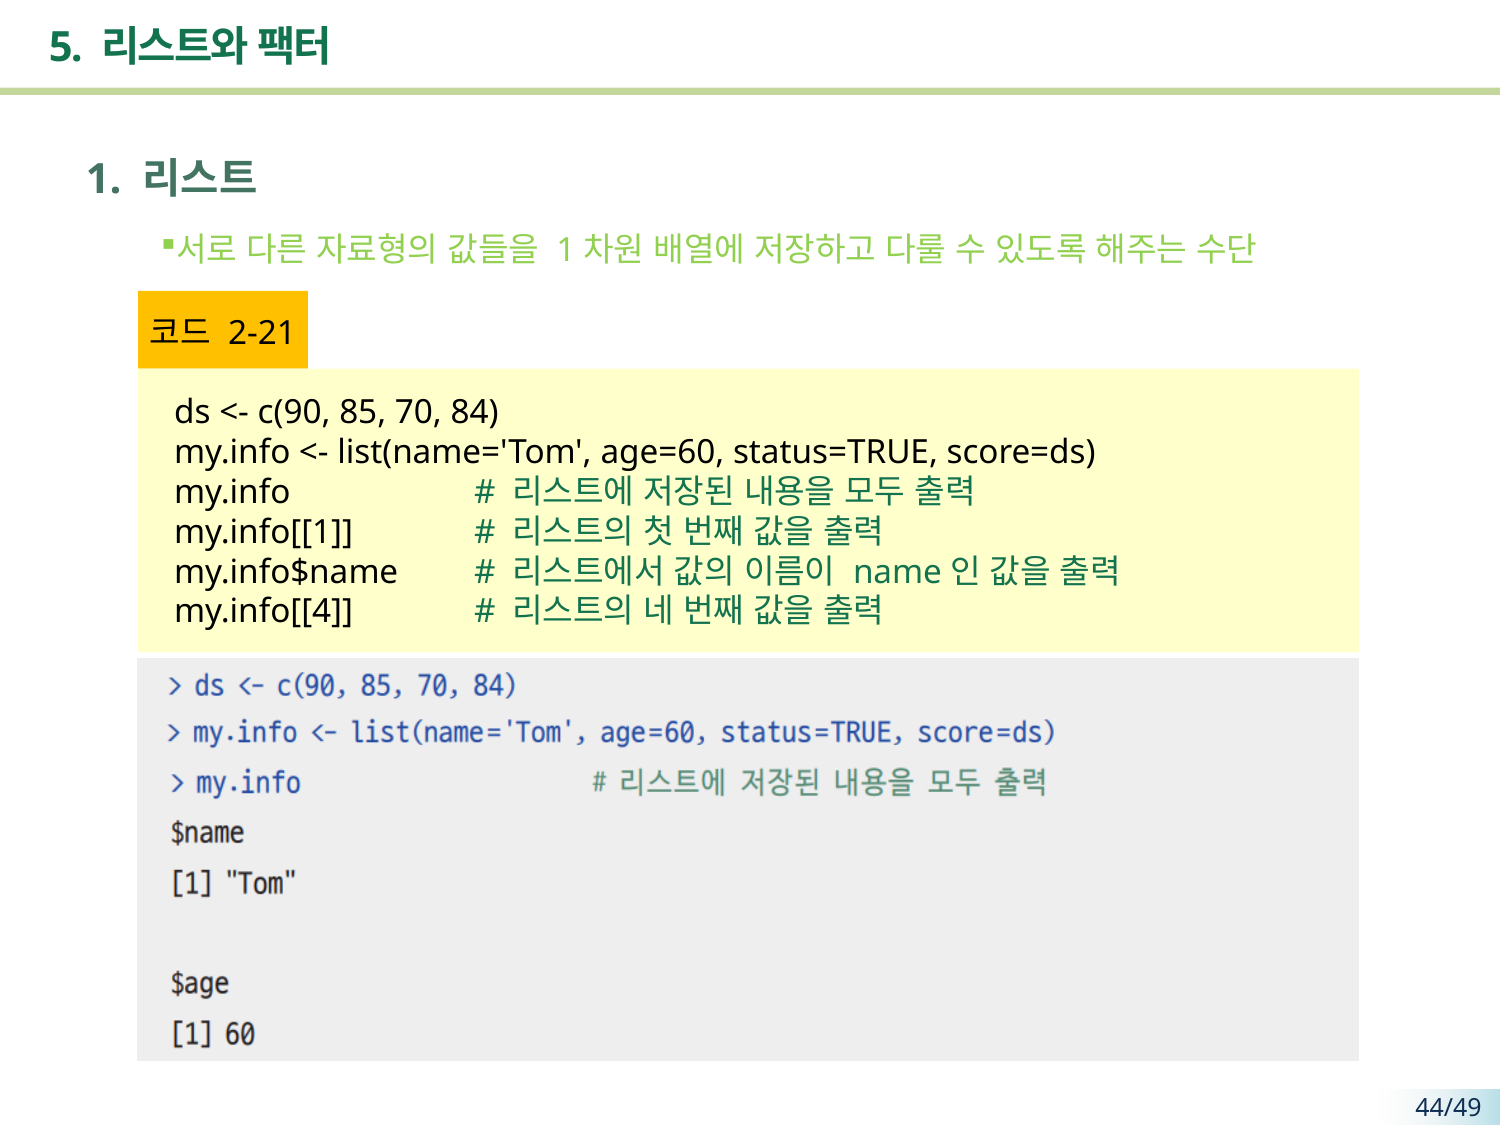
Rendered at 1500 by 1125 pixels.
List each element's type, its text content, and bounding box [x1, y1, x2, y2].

text_box [136, 289, 310, 303]
title 5. 리스트와 팩터 [34, 6, 1312, 84]
text_box ds <- c(90, 85, 70, 84) my.info <- list(name='Tom', age=60, status=TRUE, score=ds) my.info # 리스트에 저장된 내용을 모두 출력 my.info[[1]] # 리스트의 첫 번째 값을 출력 my.info$name # 리스트에서 값의 이름이 name인 값을 출력 my.info[[4]] # 리스트의 네 번째 값을 출력 [159, 382, 1311, 657]
text_box [136, 367, 1361, 654]
list 1. 리스트 서로 다른 자료형의 값들을 1차원 배열에 저장하고 다룰 수 있도록 해주는 수단 [70, 119, 1474, 1050]
picture [137, 658, 1359, 1061]
text_box 코드 2-21 [135, 303, 311, 359]
text_box [136, 359, 310, 367]
